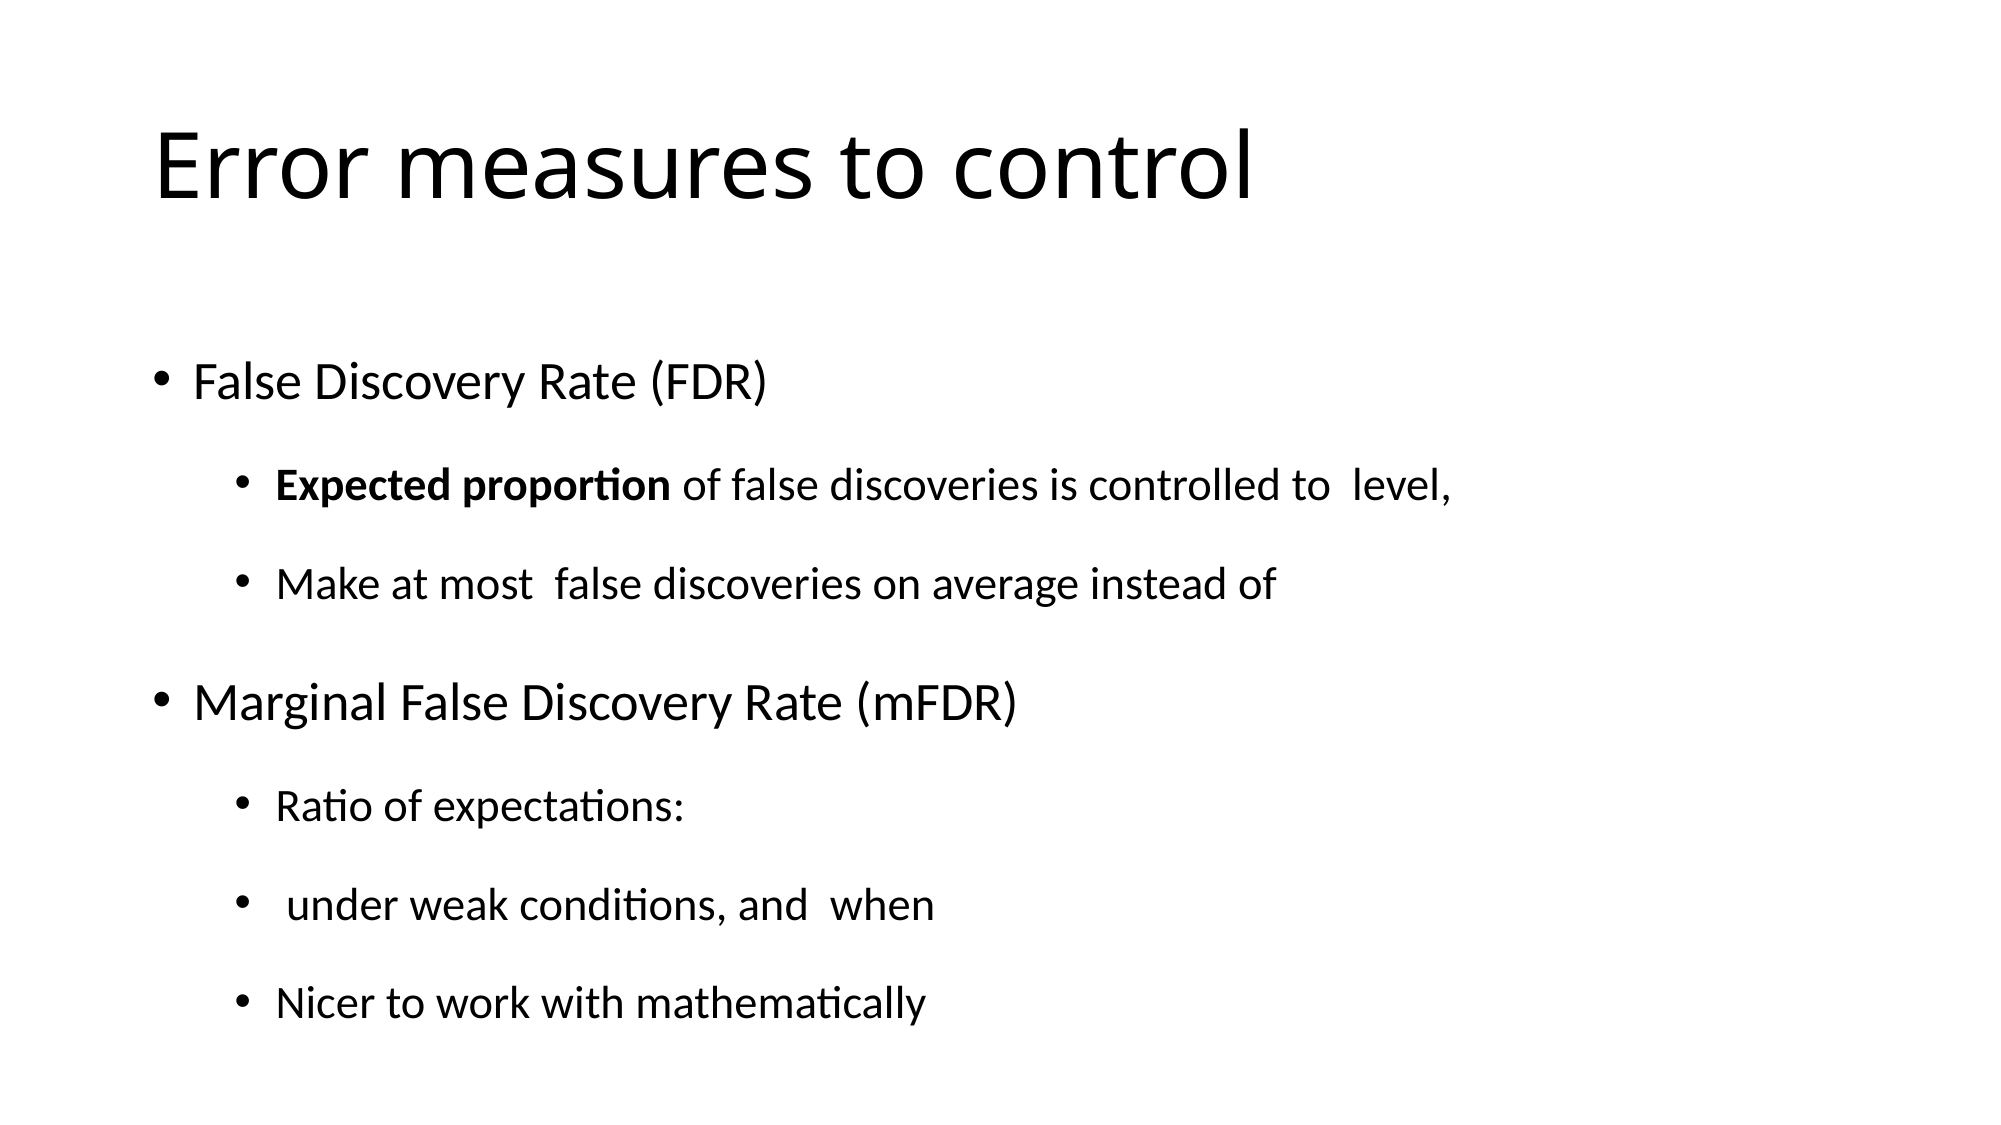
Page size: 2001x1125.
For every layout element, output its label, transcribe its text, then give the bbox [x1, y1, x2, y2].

title Error measures to control [137, 59, 1863, 278]
